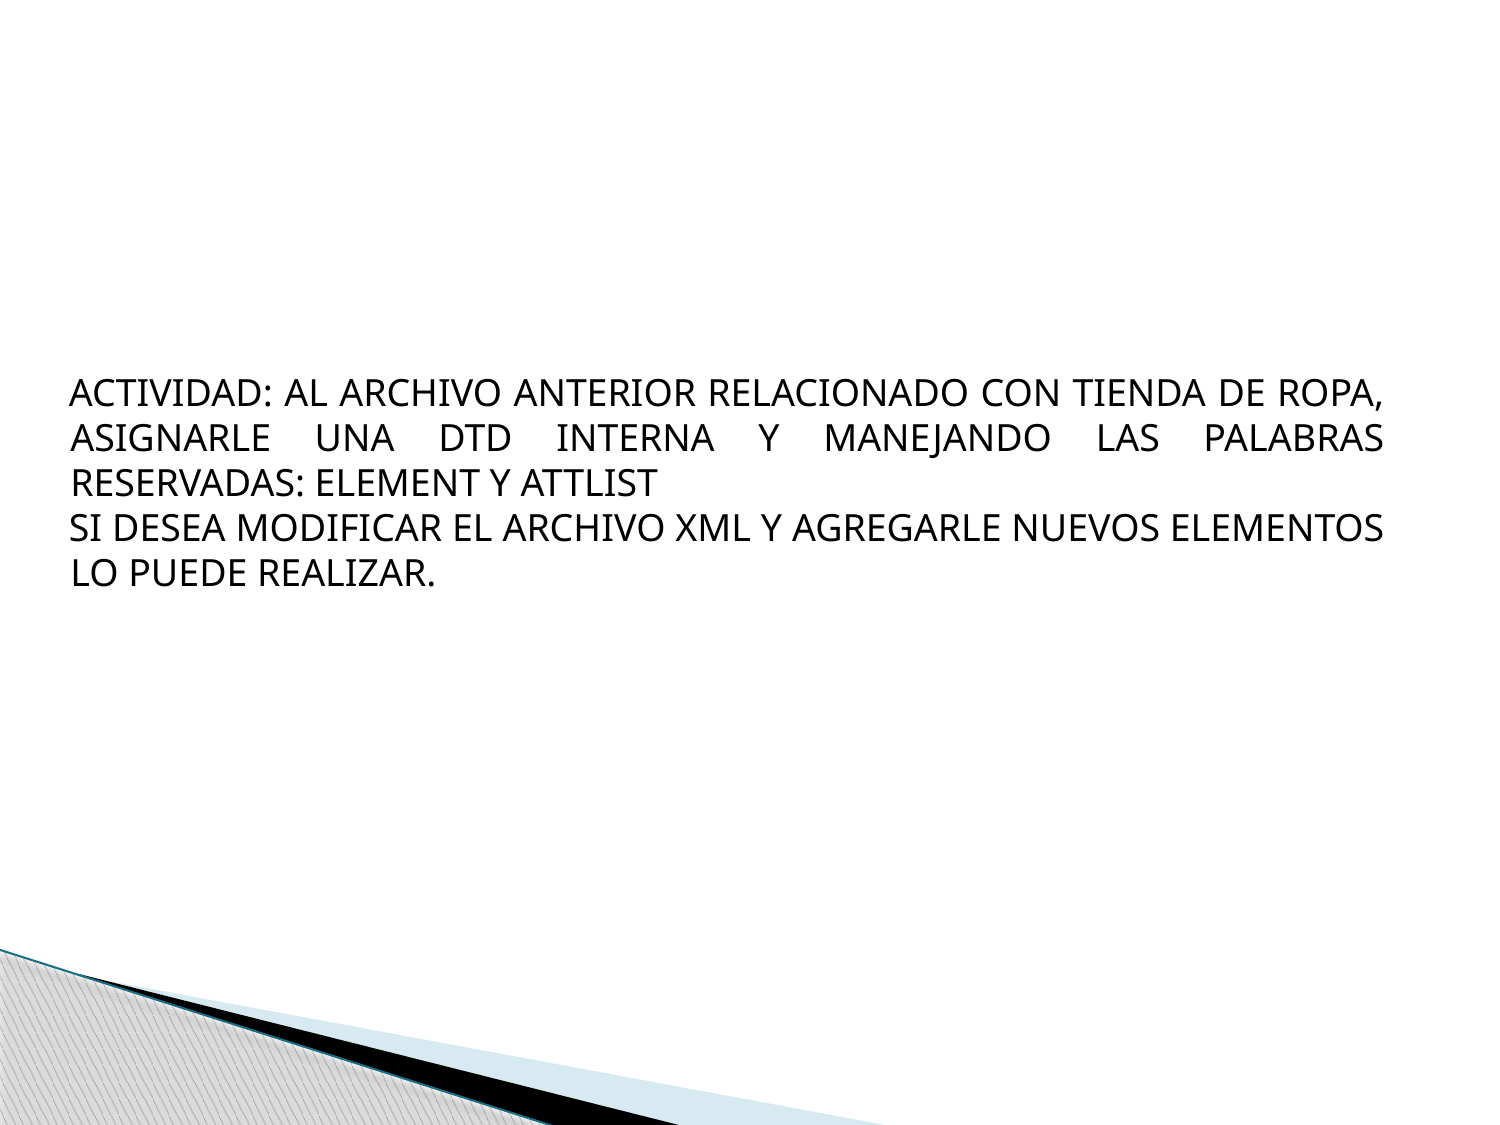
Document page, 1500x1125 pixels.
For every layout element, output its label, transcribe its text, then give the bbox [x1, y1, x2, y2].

text_box ACTIVIDAD: AL ARCHIVO ANTERIOR RELACIONADO CON TIENDA DE ROPA, ASIGNARLE UNA DTD INTERNA Y MANEJANDO LAS PALABRAS RESERVADAS: ELEMENT Y ATTLIST SI DESEA MODIFICAR EL ARCHIVO XML Y AGREGARLE NUEVOS ELEMENTOS LO PUEDE REALIZAR. [41, 361, 1400, 647]
